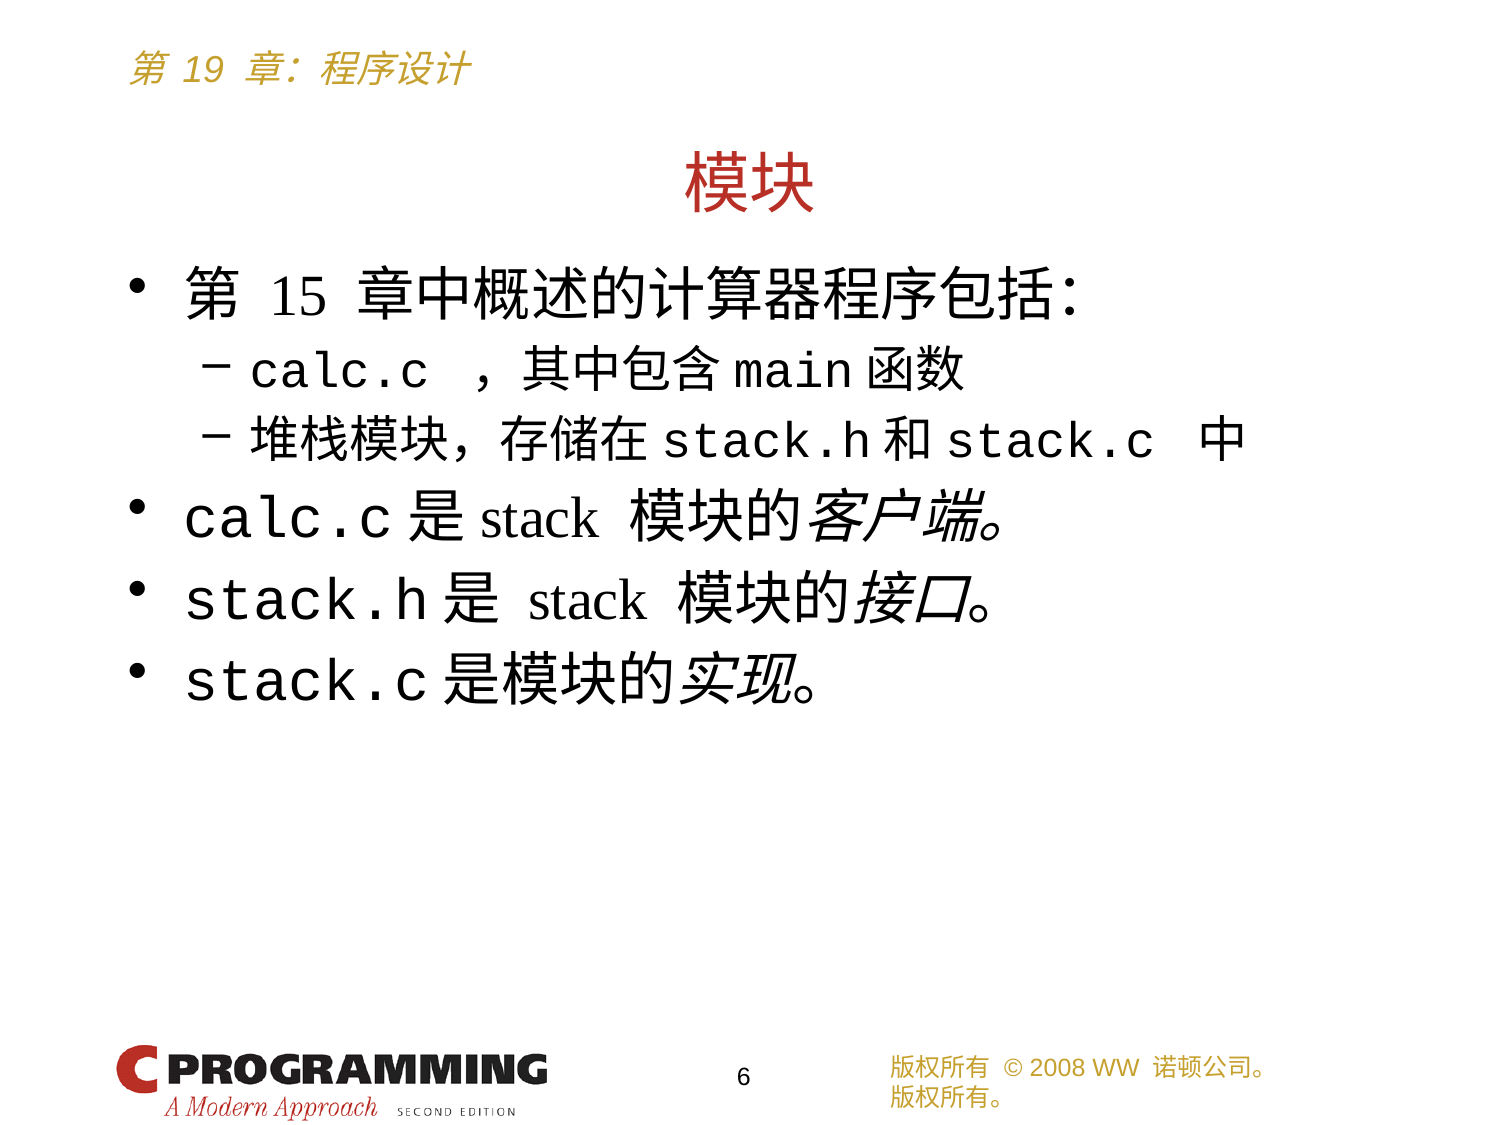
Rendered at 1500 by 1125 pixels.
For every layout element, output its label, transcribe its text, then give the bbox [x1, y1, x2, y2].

title 模块 [112, 125, 1388, 238]
footer 版权所有 © 2008 WW 诺顿公司。 版权所有。 [874, 1043, 1388, 1119]
list 第 15 章中概述的计算器程序包括： calc.c ，其中包含main函数 堆栈模块，存储在stack.h和stack.c 中 calc.c是stack 模块的客户端。 stack.h是 stack 模块的接口。 stack.c是模块的实现。 [112, 249, 1388, 1038]
picture [112, 1041, 550, 1123]
slide_number 6 [687, 1049, 801, 1101]
